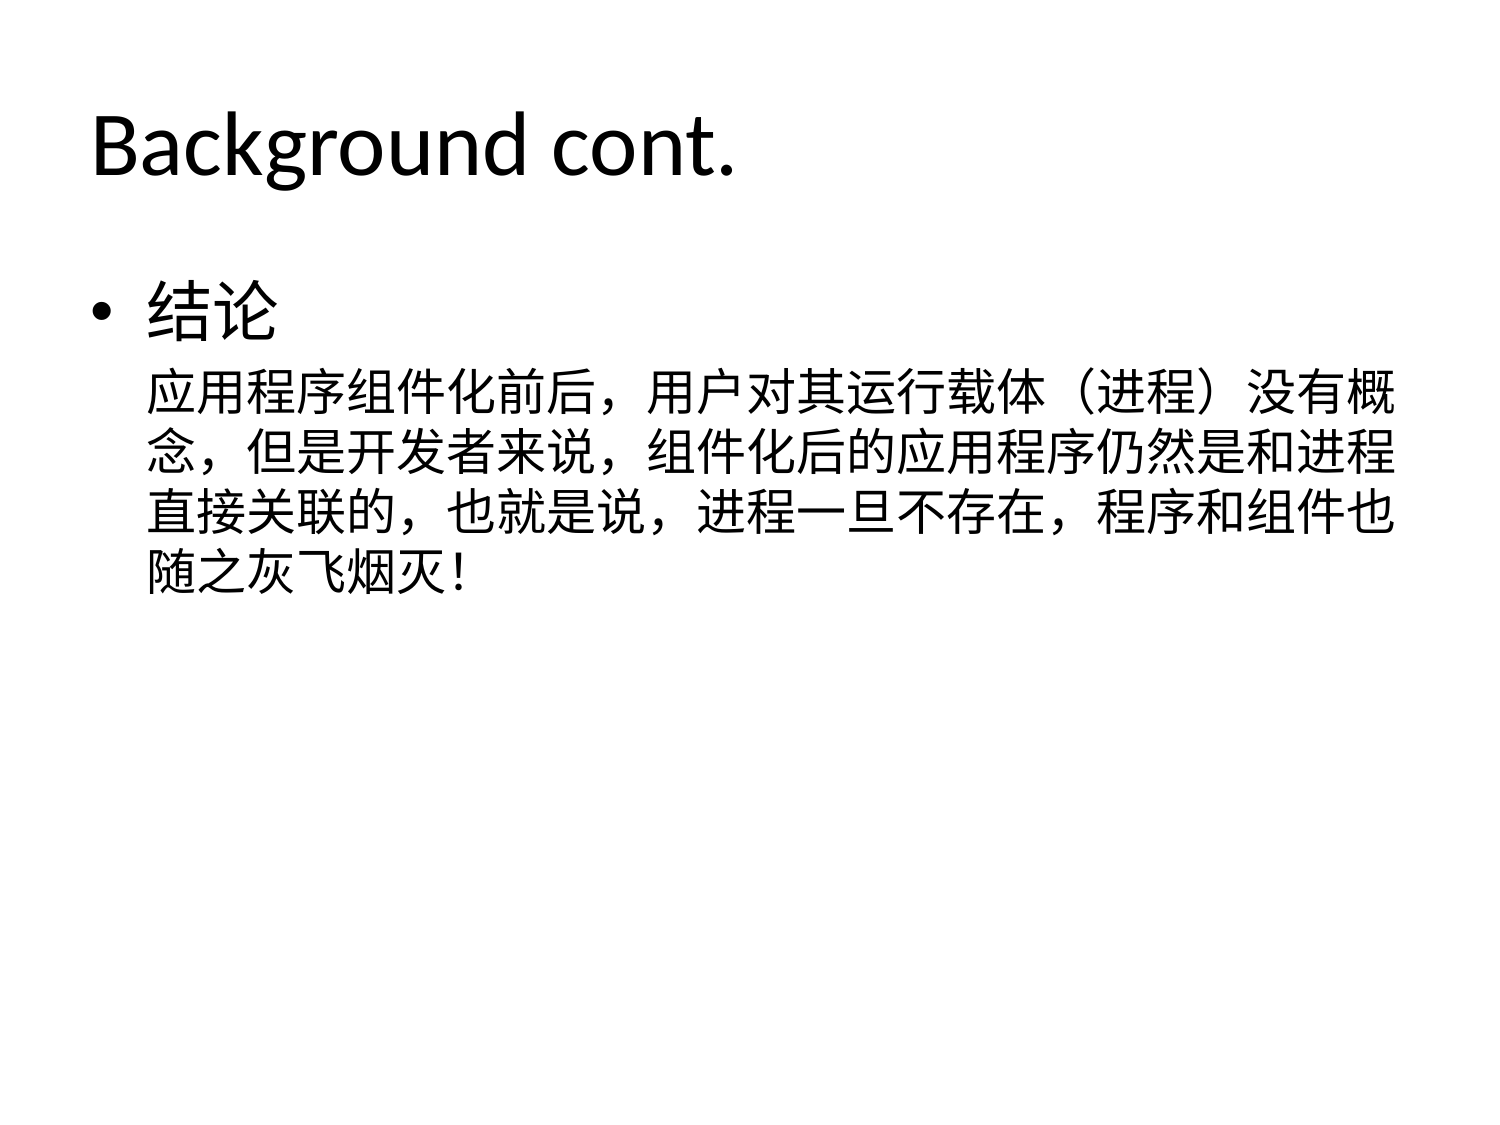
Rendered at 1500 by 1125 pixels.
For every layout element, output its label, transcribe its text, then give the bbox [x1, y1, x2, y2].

list 结论 应用程序组件化前后，用户对其运行载体（进程）没有概念，但是开发者来说，组件化后的应用程序仍然是和进程直接关联的，也就是说，进程一旦不存在，程序和组件也随之灰飞烟灭！ [75, 262, 1425, 1005]
title Background cont. [75, 45, 1425, 233]
